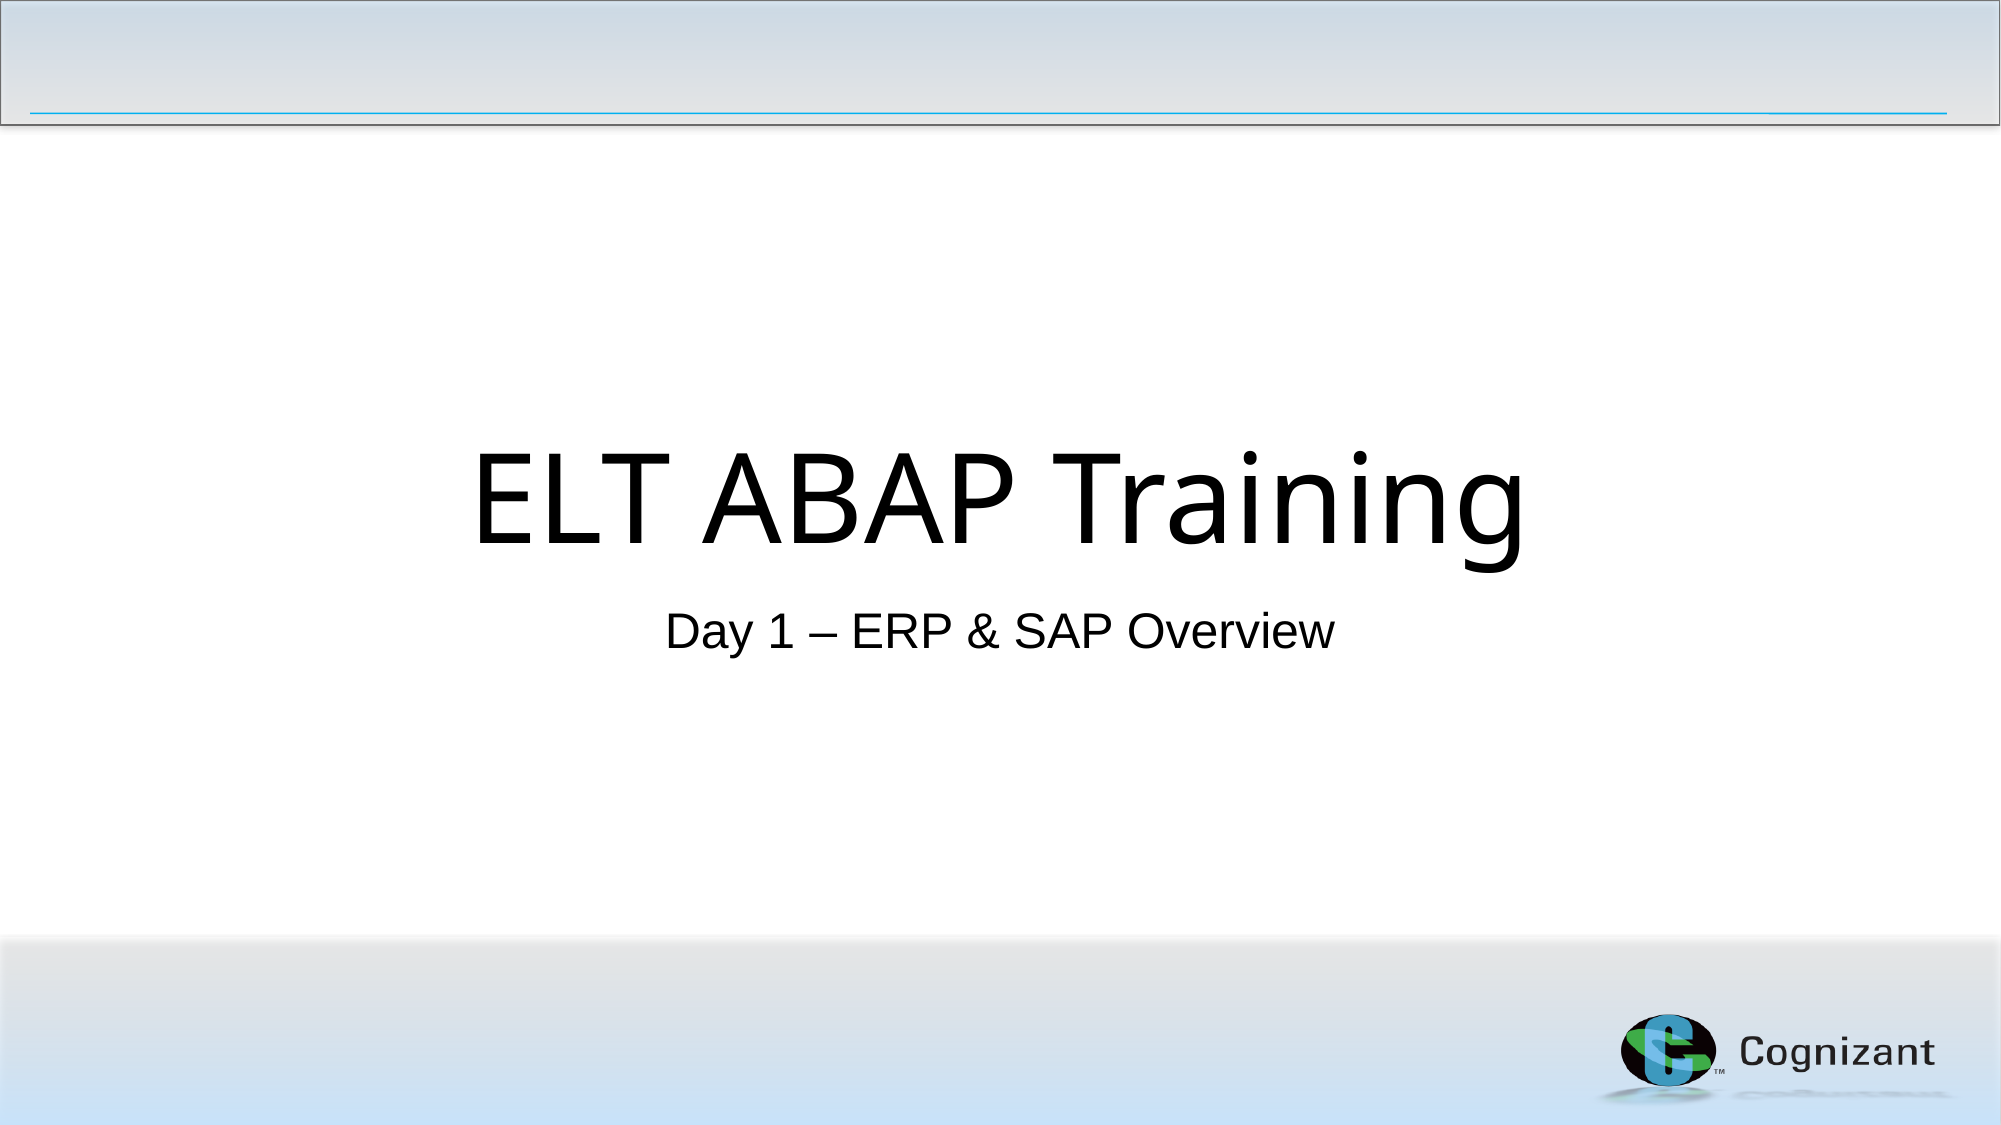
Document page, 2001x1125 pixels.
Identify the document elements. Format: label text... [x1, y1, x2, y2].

title ELT ABAP Training [249, 184, 1750, 576]
subtitle Day 1 – ERP & SAP Overview [249, 590, 1750, 863]
picture [1553, 1006, 1984, 1125]
